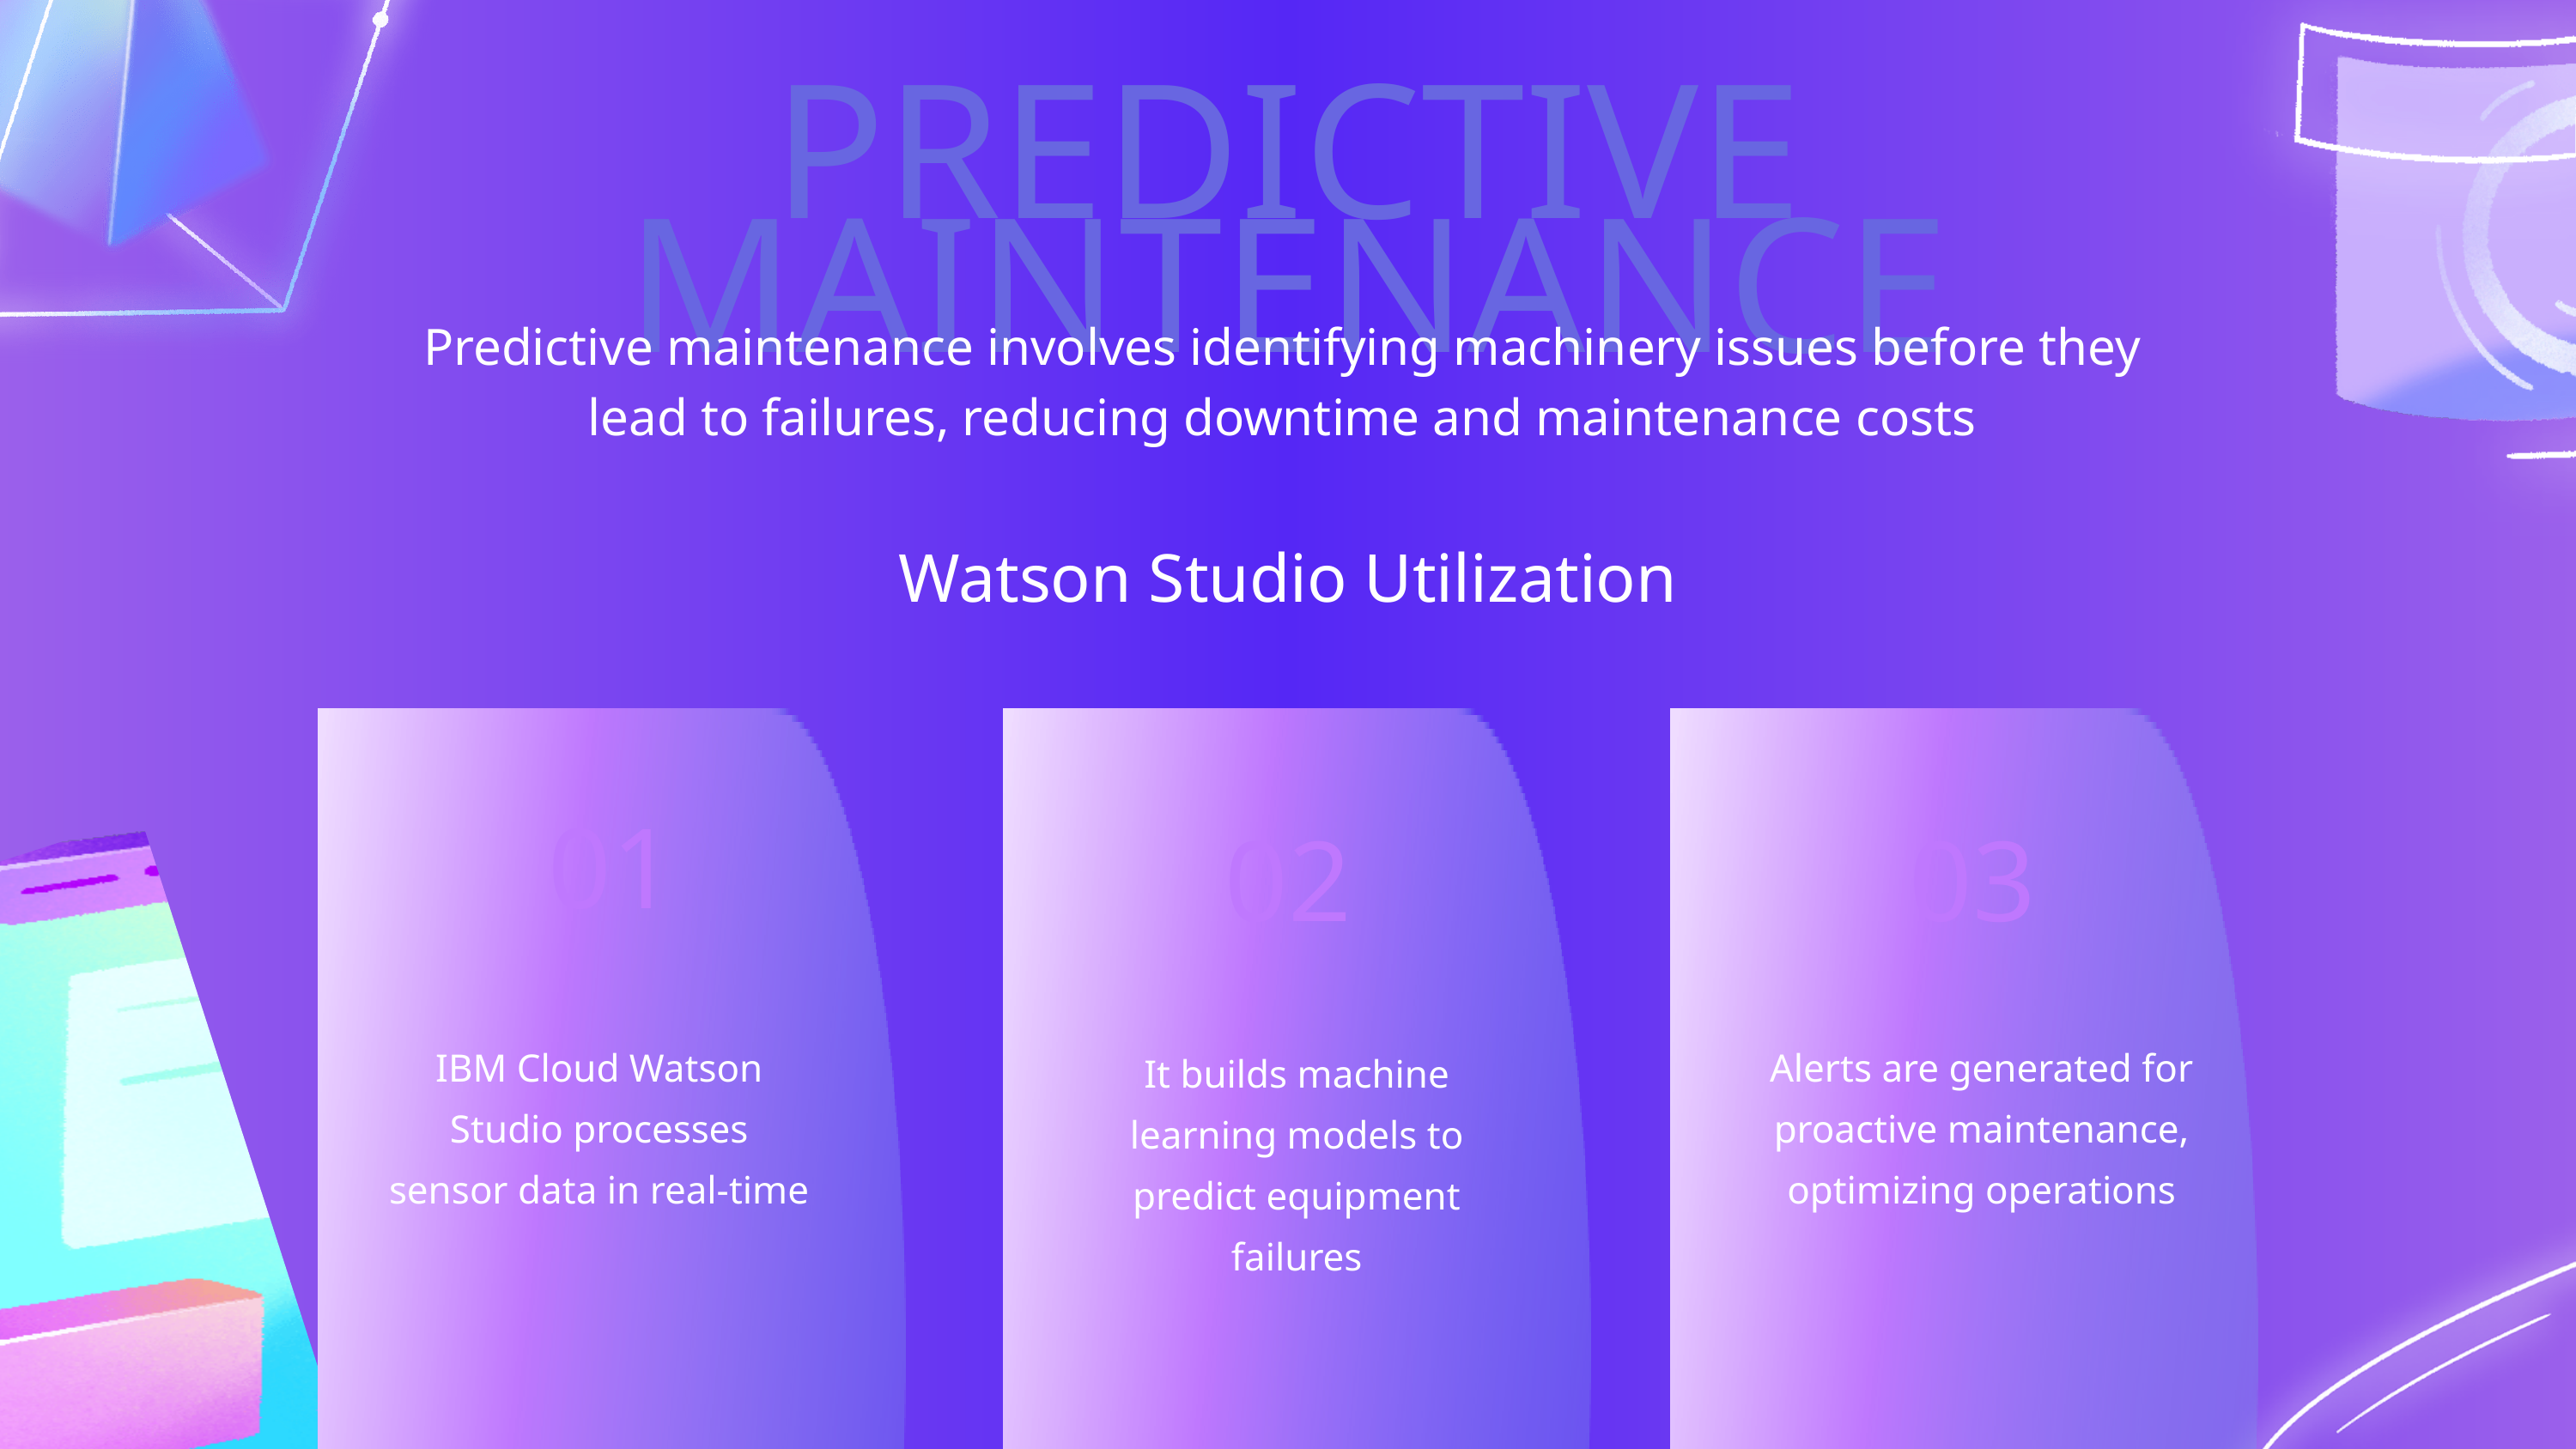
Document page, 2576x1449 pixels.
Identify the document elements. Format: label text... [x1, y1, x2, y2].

text_box 01 [380, 851, 844, 931]
text_box [1670, 708, 2258, 1449]
text_box It builds machine learning models to predict equipment failures [1083, 1034, 1511, 1279]
text_box [318, 708, 906, 1449]
text_box Predictive maintenance involves identifying machinery issues before they lead to failures, reducing downtime and maintenance costs [385, 305, 2178, 446]
text_box PREDICTIVE MAINTENANCE [519, 121, 2057, 305]
text_box Watson Studio Utilization [880, 522, 1696, 615]
text_box [2258, 999, 2576, 1449]
text_box [2216, 0, 2576, 539]
text_box IBM Cloud Watson Studio processes sensor data in real-time [385, 1028, 814, 1212]
text_box [1003, 708, 1591, 1449]
text_box [0, 0, 449, 364]
text_box 03 [1741, 864, 2205, 943]
text_box [0, 816, 318, 1449]
text_box 02 [1056, 864, 1520, 943]
text_box Alerts are generated for proactive maintenance, optimizing operations [1767, 1028, 2196, 1212]
